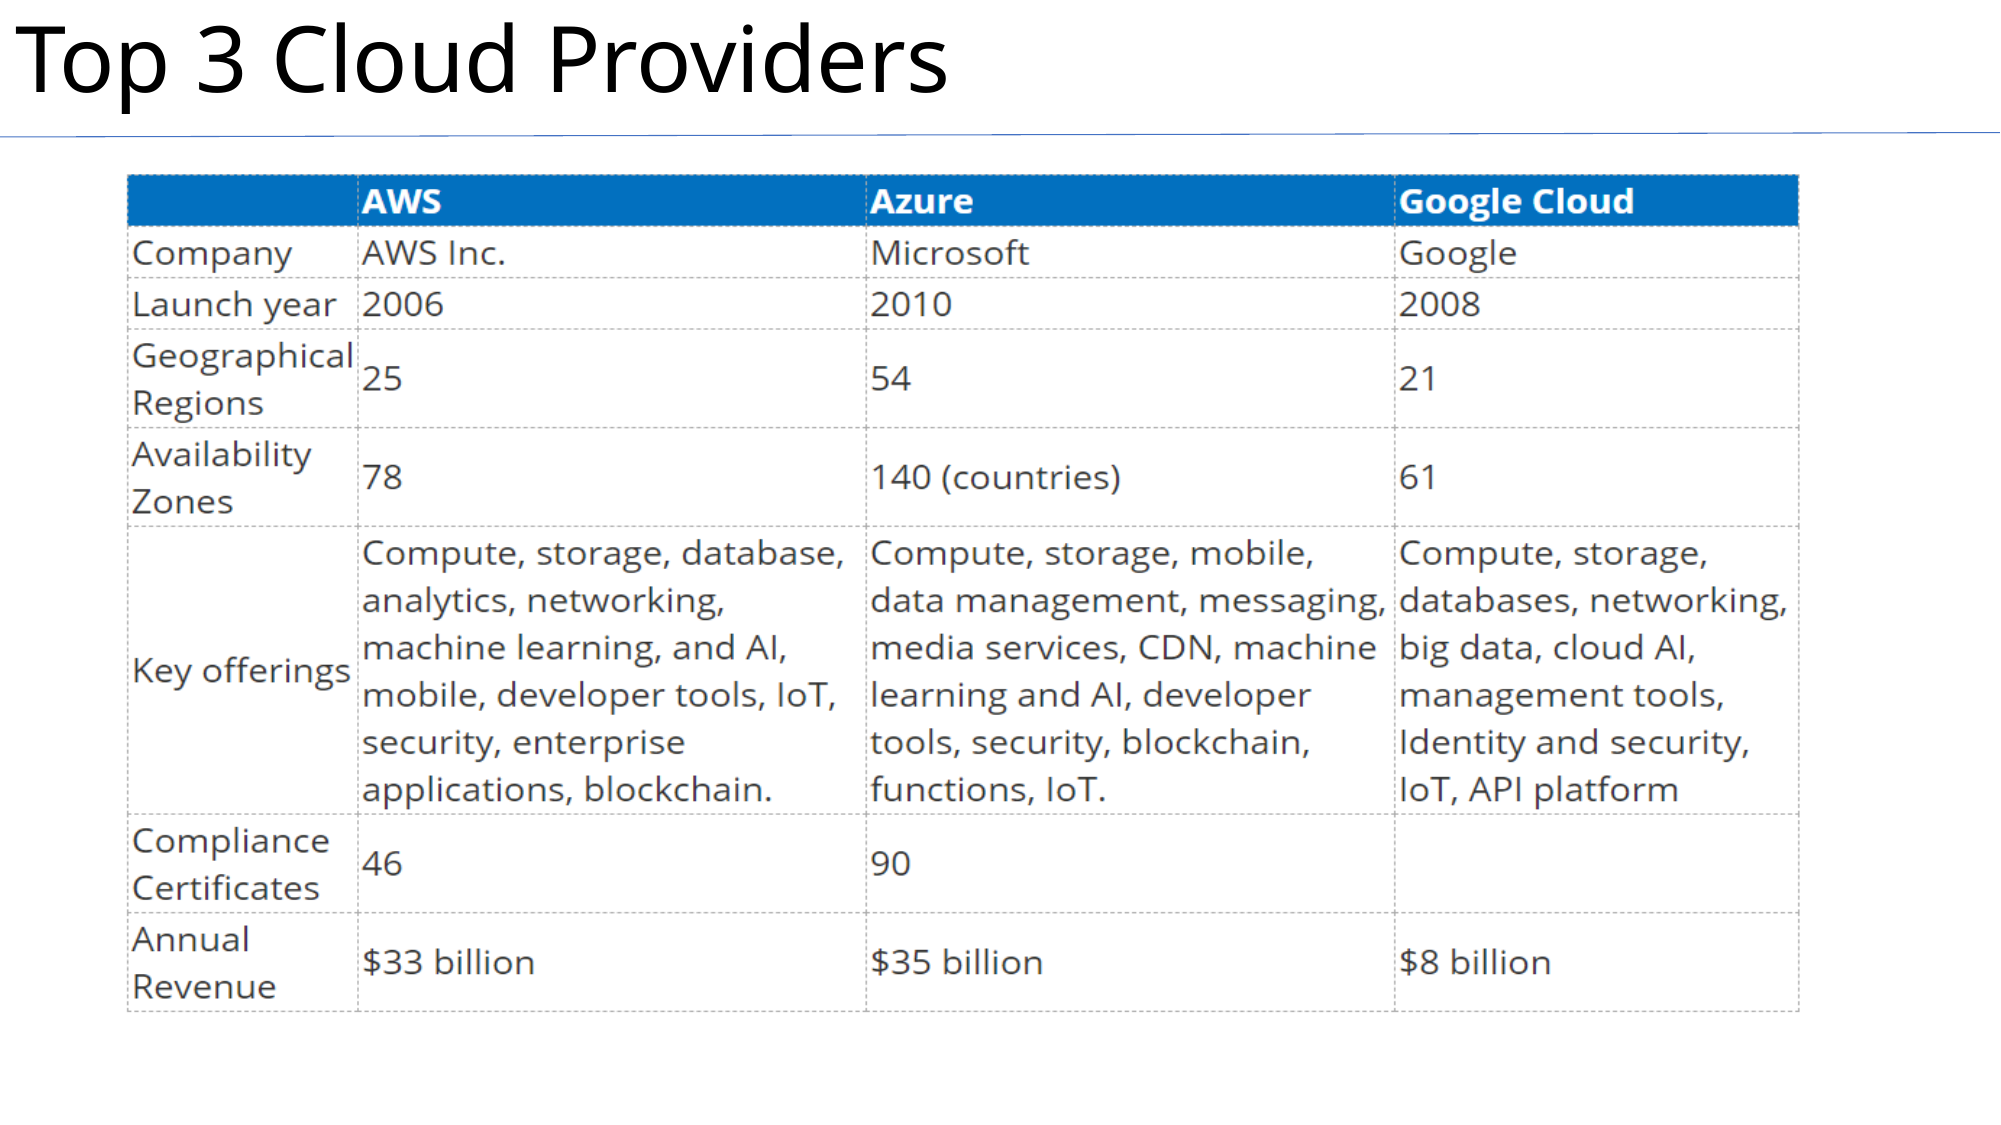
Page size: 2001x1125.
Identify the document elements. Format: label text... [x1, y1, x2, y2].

picture [120, 165, 1807, 1023]
title Top 3 Cloud Providers [0, 0, 2000, 127]
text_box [0, 132, 2000, 137]
